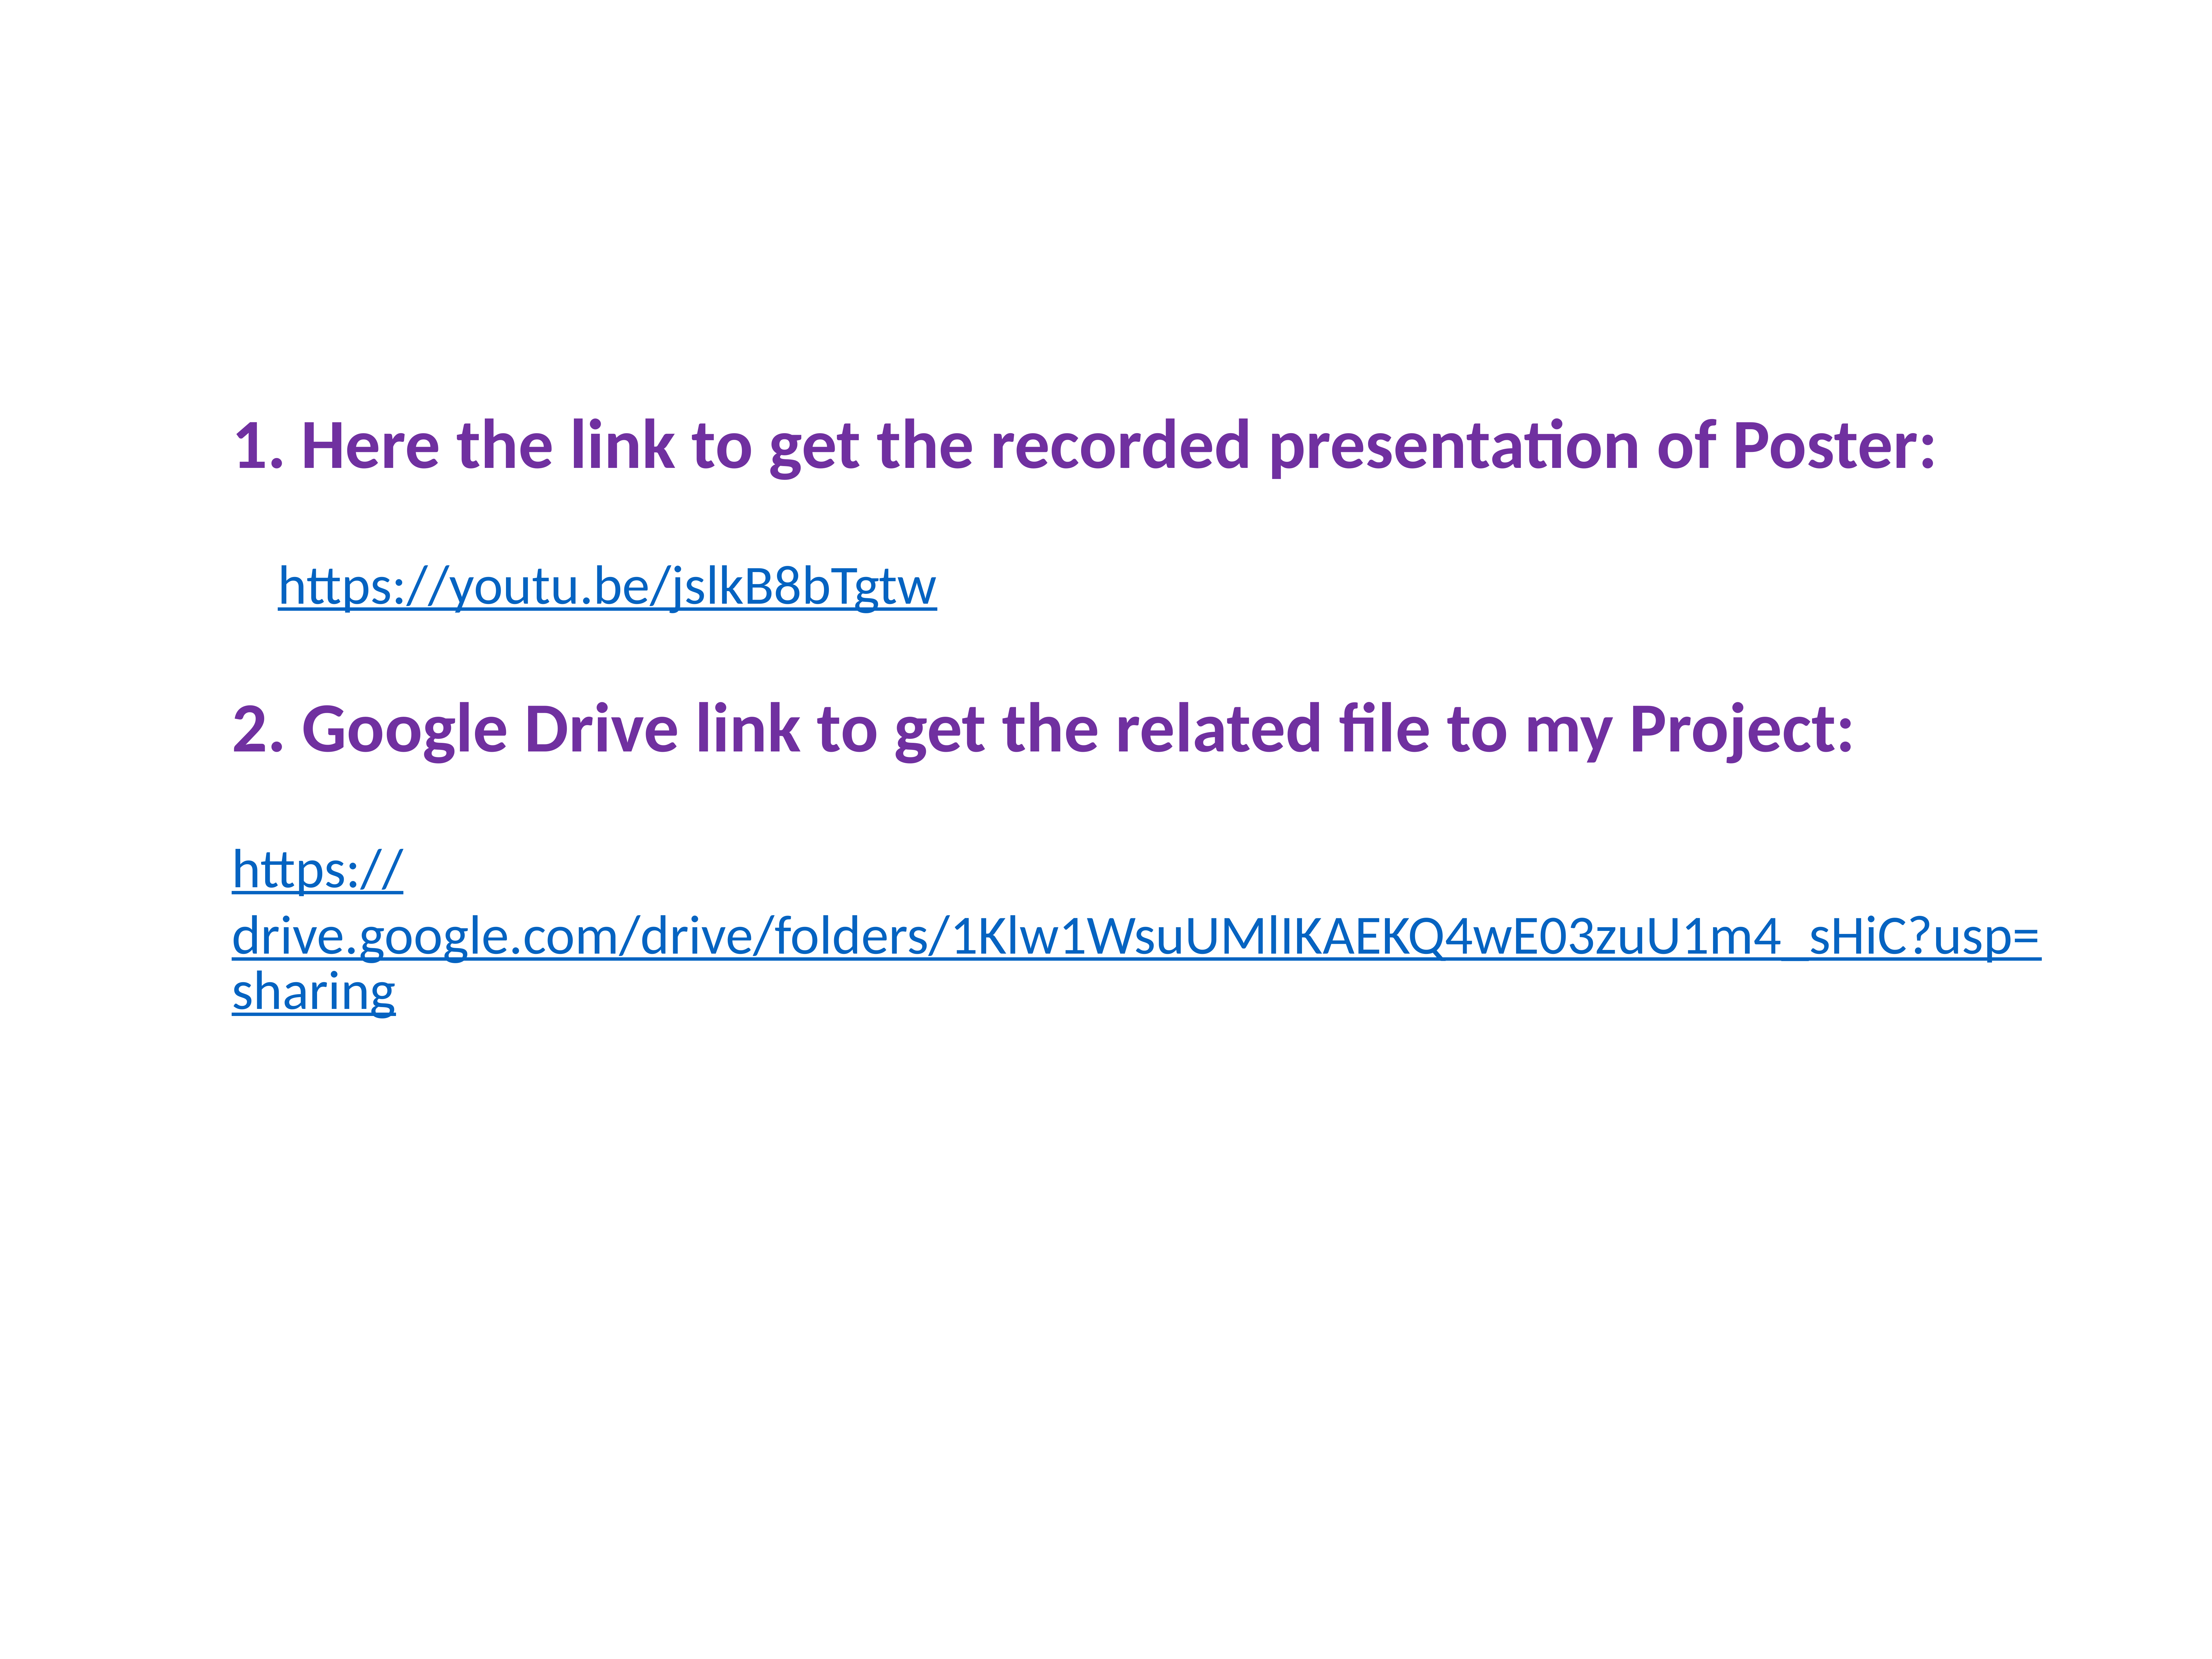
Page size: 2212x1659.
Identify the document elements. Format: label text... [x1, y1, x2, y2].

text_box Here the link to get the recorded presentation of Poster: https://youtu.be/jslkB8bTgtw 2. Google Drive link to get the related file to my Project: https://drive.google.com/drive/folders/1Klw1WsuUMlIKAEKQ4wE03zuU1m4_sHiC?usp=sharing [227, 395, 2051, 1100]
